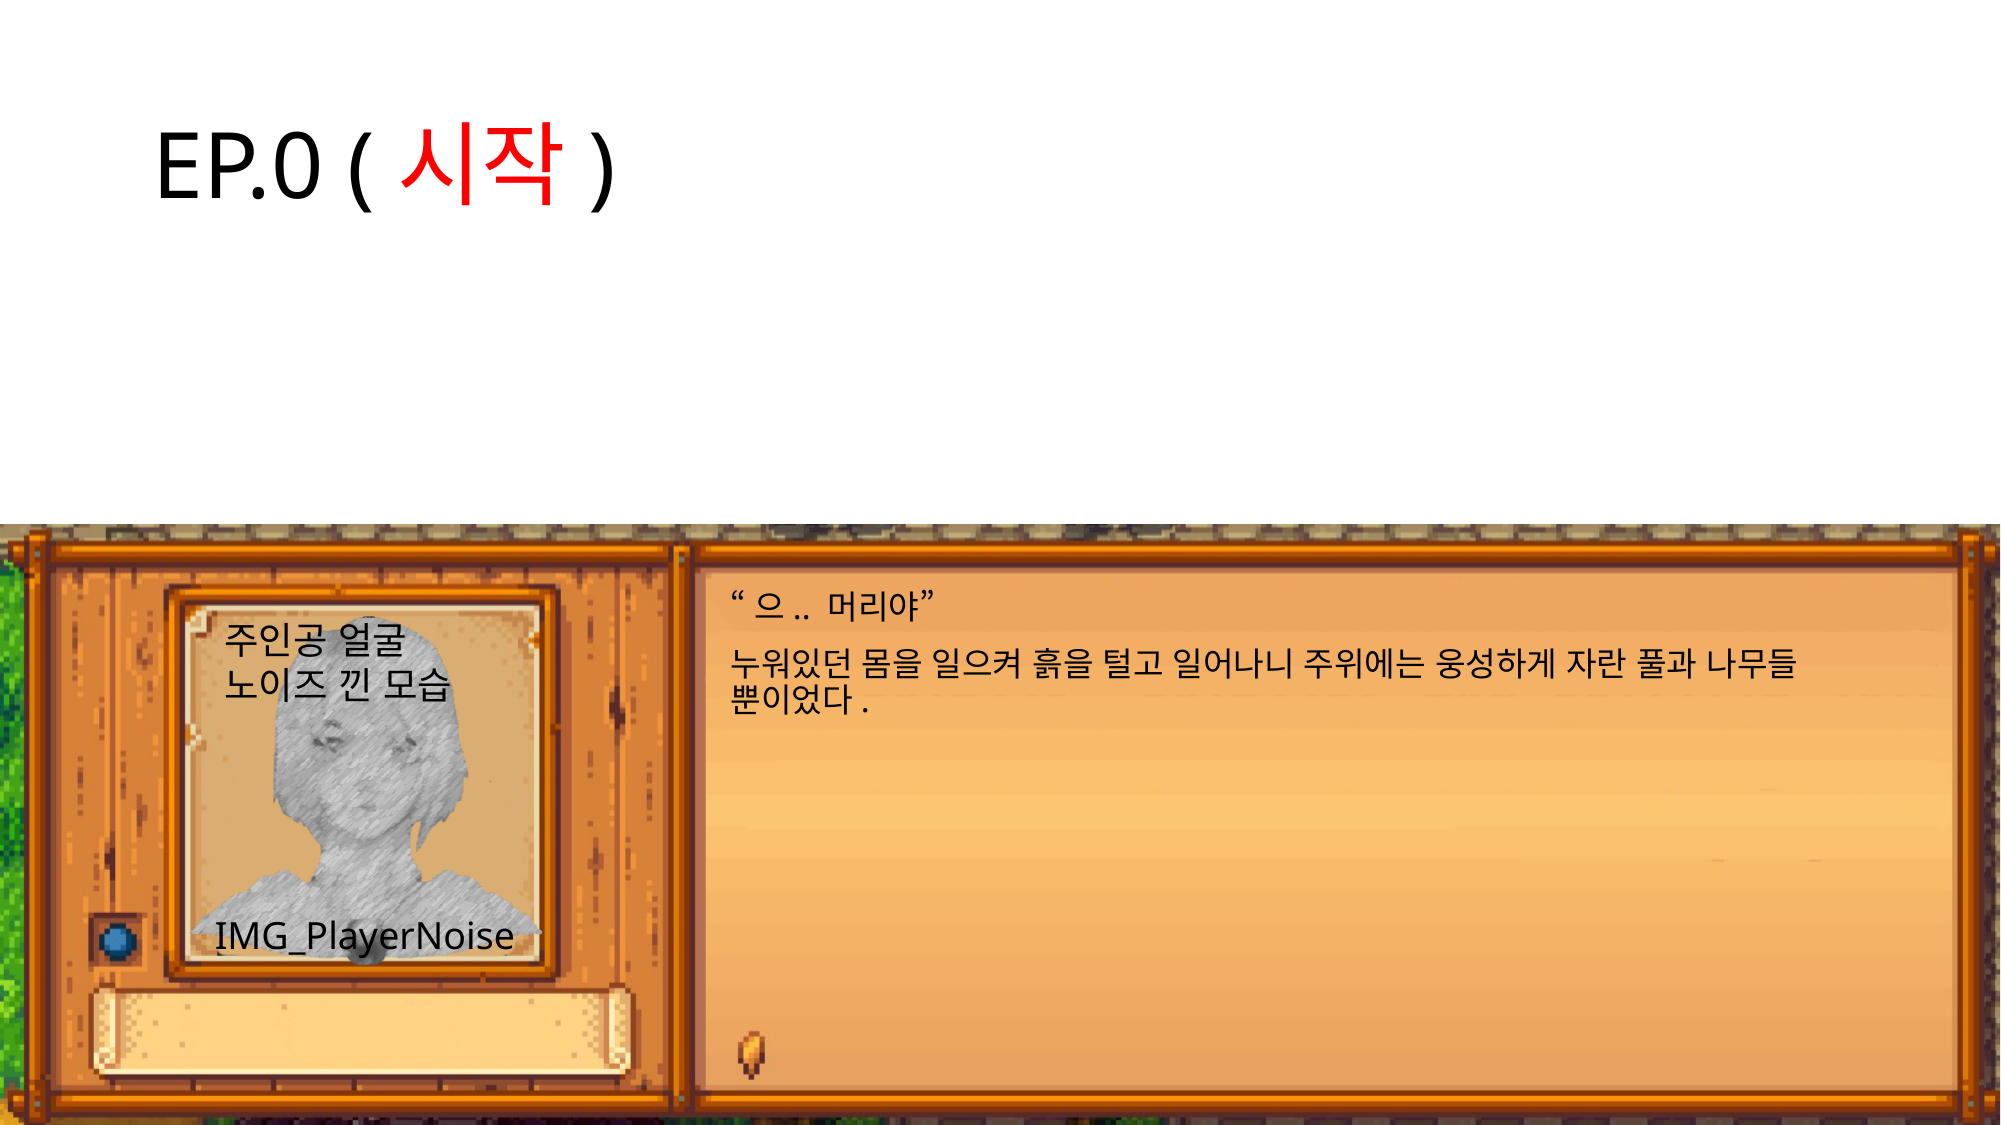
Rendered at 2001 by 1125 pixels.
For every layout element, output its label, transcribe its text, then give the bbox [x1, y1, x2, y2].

text_box 주인공 얼굴 노이즈 낀 모습 [209, 609, 523, 614]
picture [0, 524, 2001, 1125]
title EP.0 (시작) [137, 59, 1863, 278]
list “으.. 머리야” 누워있던 몸을 일으켜 흙을 털고 일어나니 주위에는 웅성하게 자란 풀과 나무들 뿐이었다. [715, 583, 1938, 1073]
